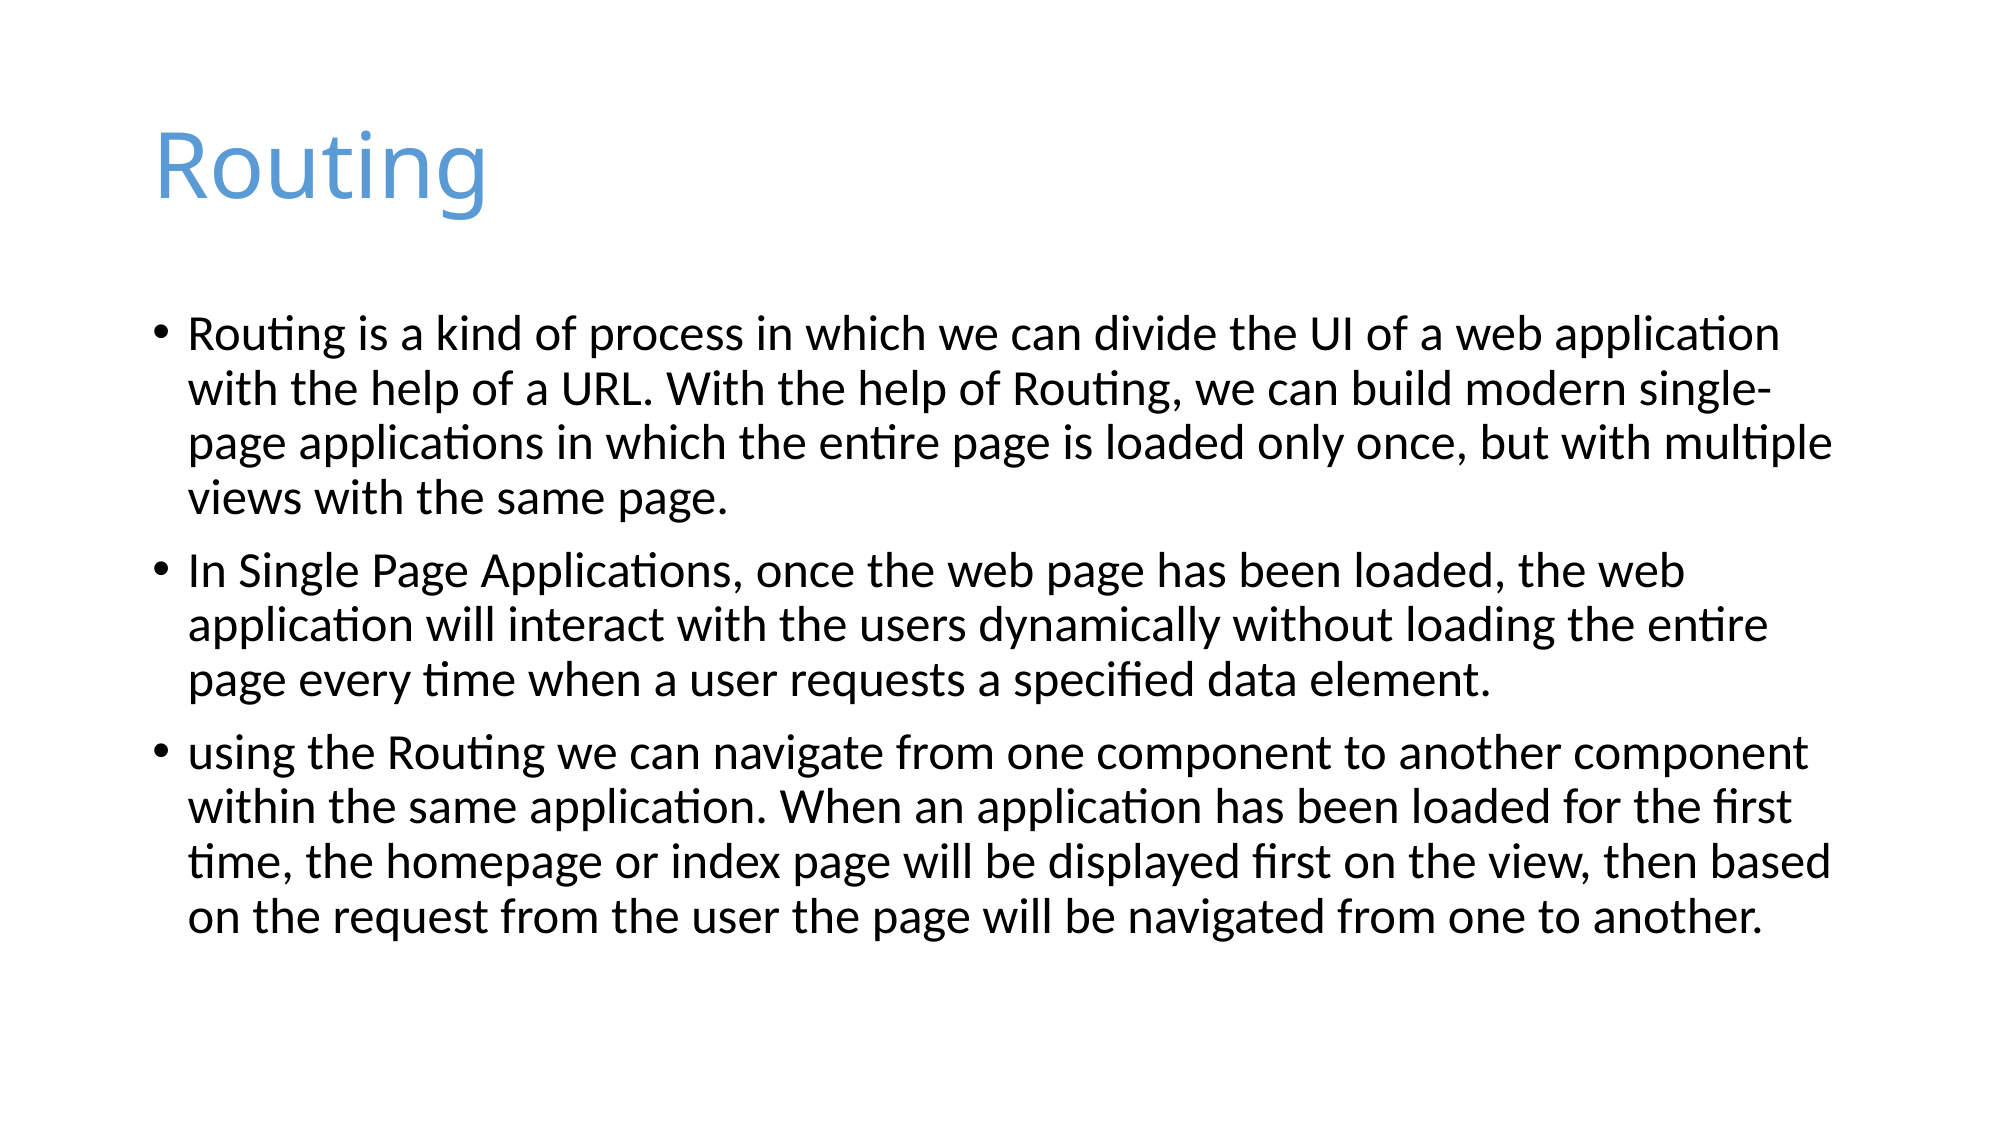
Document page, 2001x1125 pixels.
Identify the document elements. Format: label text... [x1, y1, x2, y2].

list Routing is a kind of process in which we can divide the UI of a web application with the help of a URL. With the help of Routing, we can build modern single-page applications in which the entire page is loaded only once, but with multiple views with the same page. In Single Page Applications, once the web page has been loaded, the web application will interact with the users dynamically without loading the entire page every time when a user requests a specified data element. using the Routing we can navigate from one component to another component within the same application. When an application has been loaded for the first time, the homepage or index page will be displayed first on the view, then based on the request from the user the page will be navigated from one to another. [137, 299, 1863, 1014]
title Routing [137, 59, 1863, 278]
